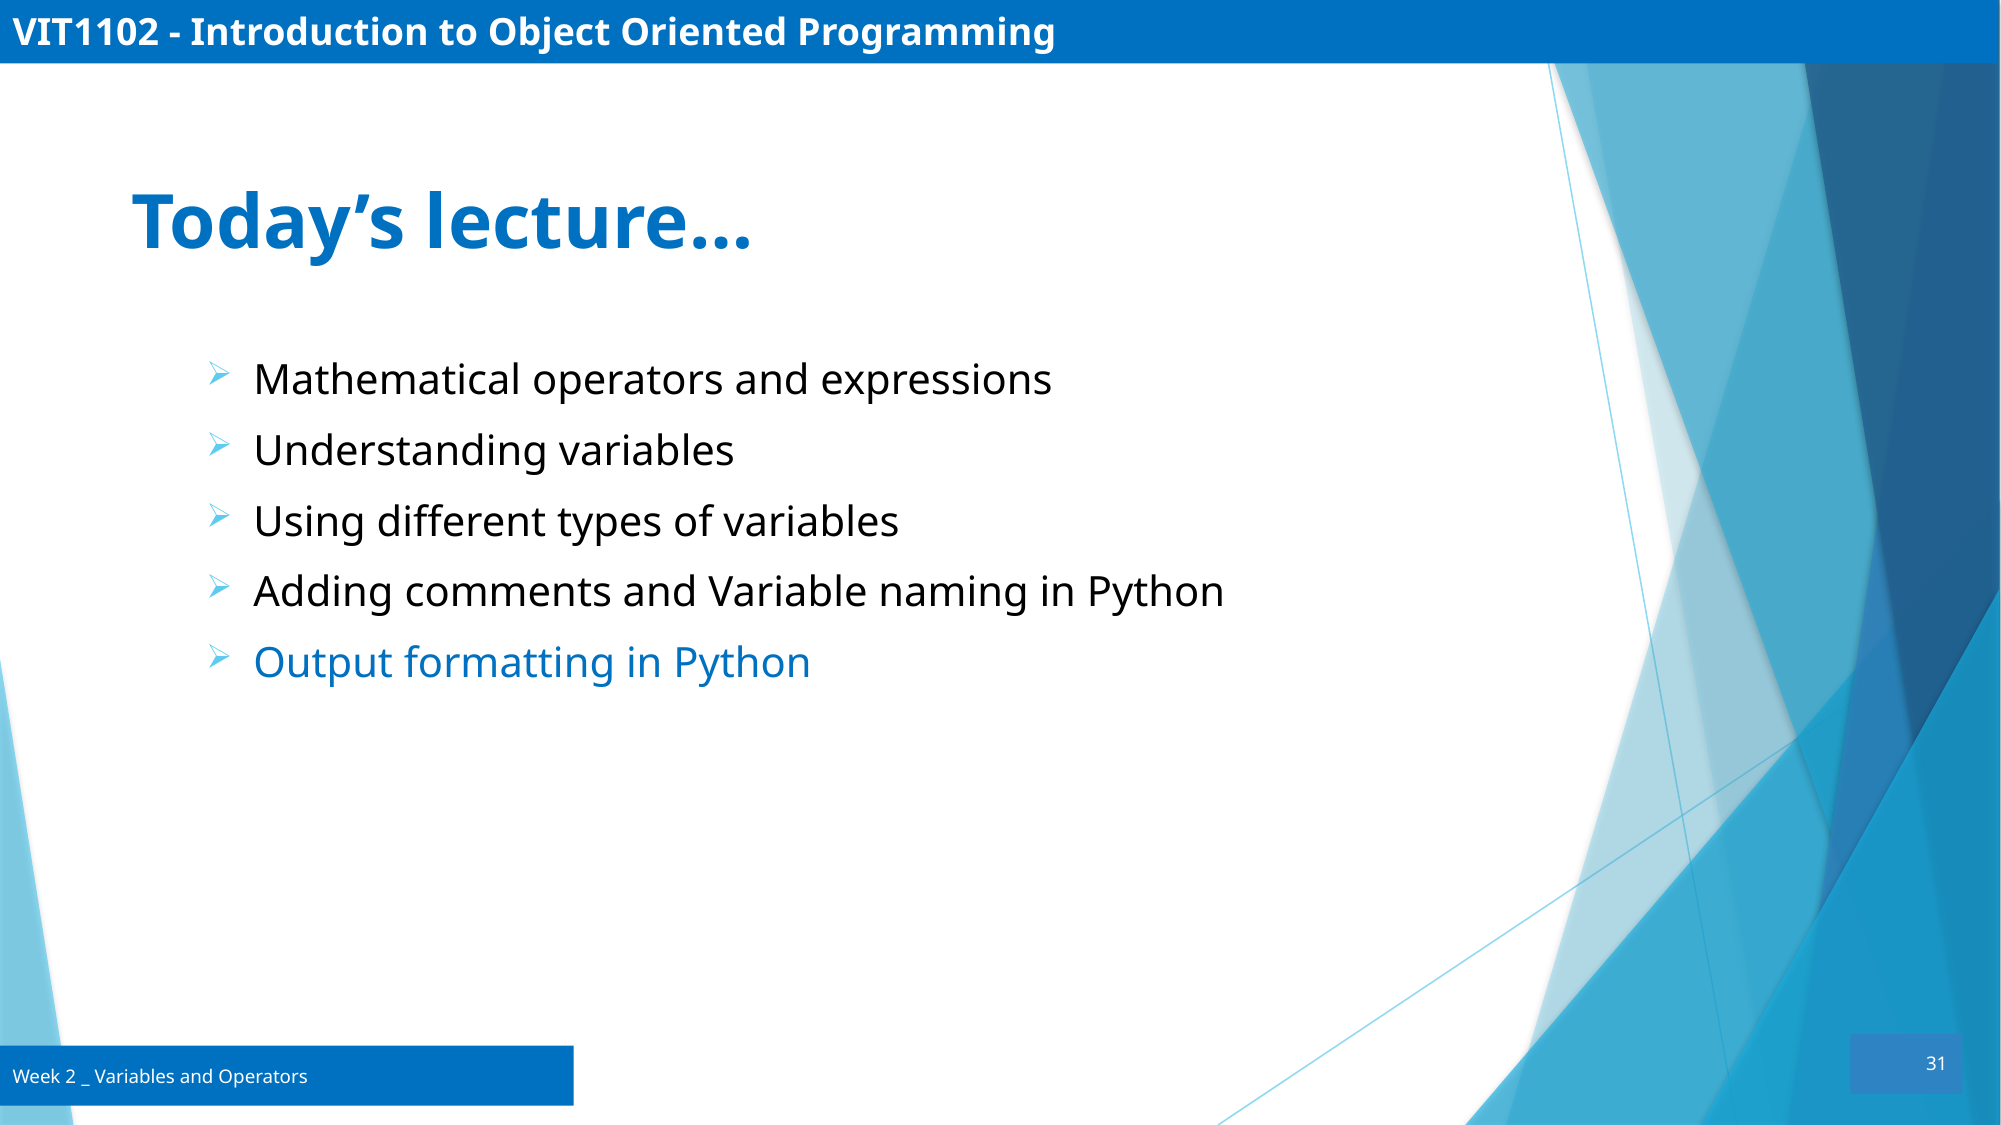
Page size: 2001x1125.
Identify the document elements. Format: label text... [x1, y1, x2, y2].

text_box Today’s lecture… [116, 166, 1069, 271]
footer Week 2 _ Variables and Operators [0, 1045, 574, 1106]
list Mathematical operators and expressions Understanding variables Using different types of variables Adding comments and Variable naming in Python Output formatting in Python [116, 344, 1527, 982]
slide_number 31 [1850, 1034, 1963, 1094]
title VIT1102 - Introduction to Object Oriented Programming [0, 0, 1998, 64]
